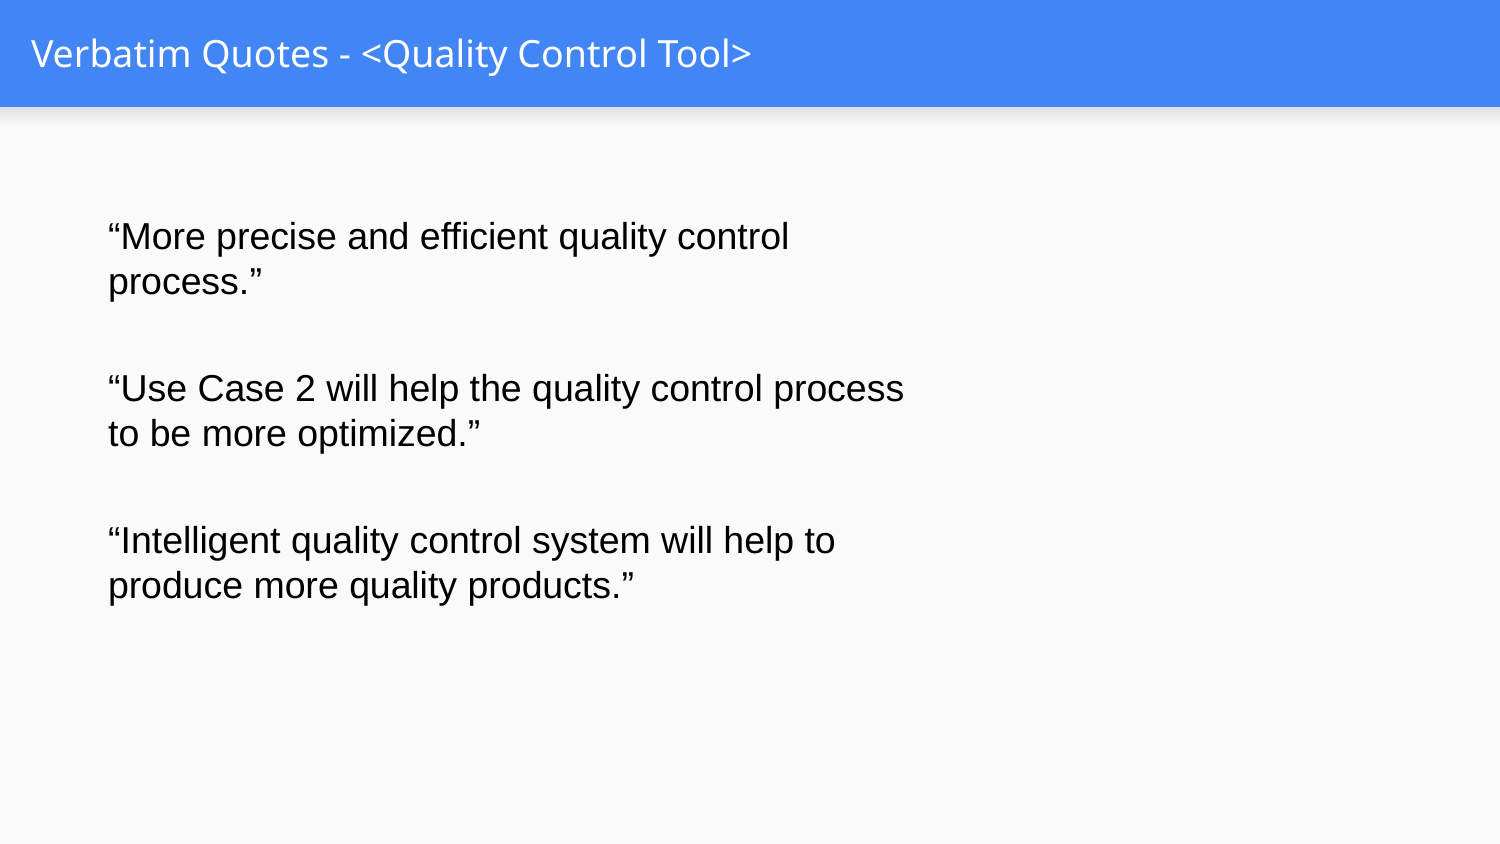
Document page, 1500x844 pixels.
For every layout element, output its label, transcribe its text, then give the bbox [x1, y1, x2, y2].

text_box “Use Case 2 will help the quality control process to be more optimized.” [93, 349, 941, 465]
text_box “Intelligent quality control system will help to produce more quality products.” [93, 501, 941, 617]
title Verbatim Quotes - <Quality Control Tool> [16, 2, 1464, 102]
text_box “More precise and efficient quality control process.” [93, 197, 941, 314]
